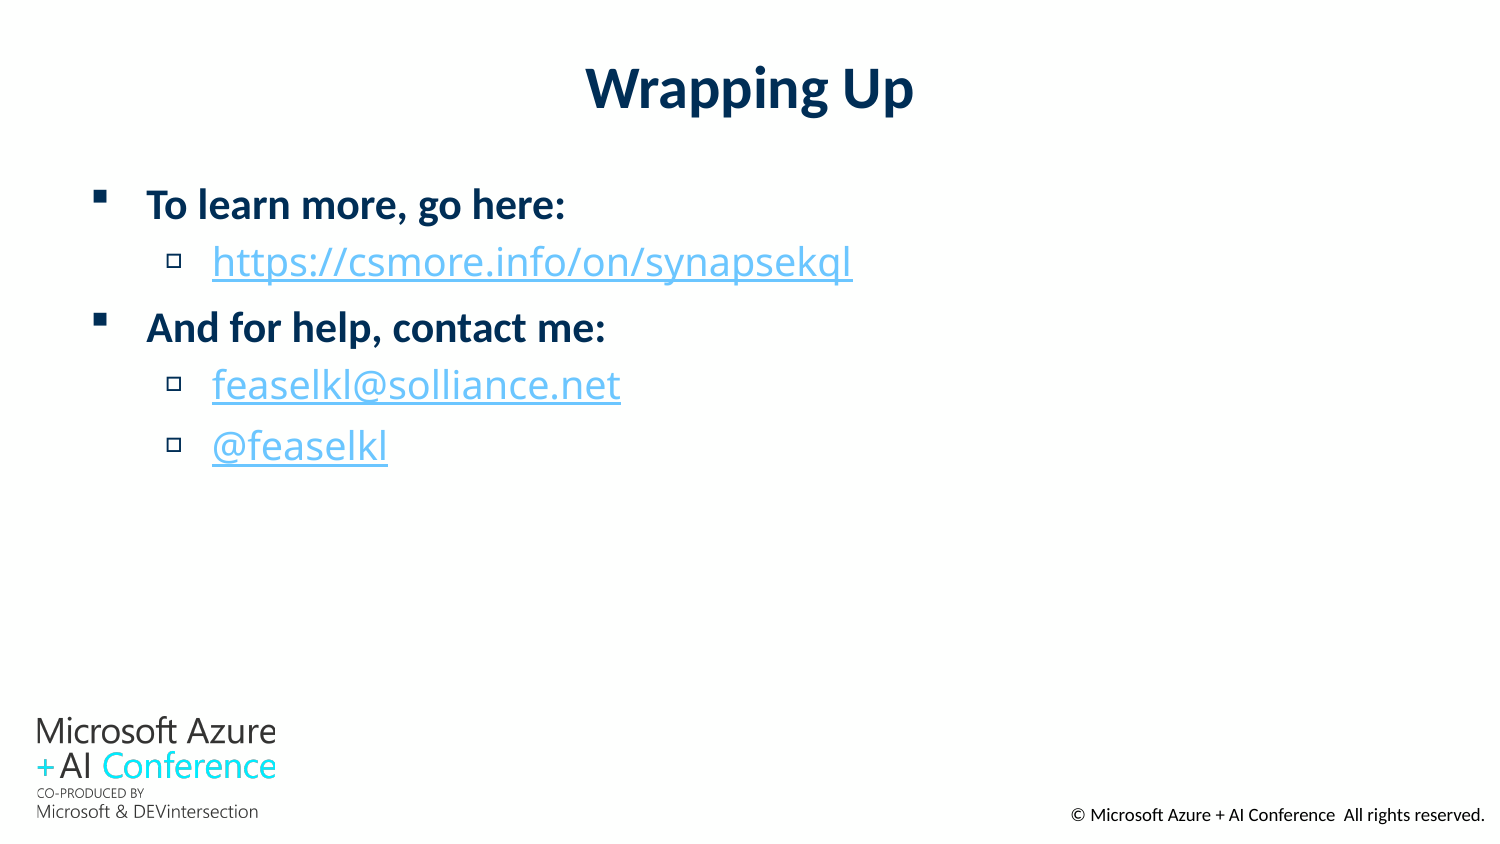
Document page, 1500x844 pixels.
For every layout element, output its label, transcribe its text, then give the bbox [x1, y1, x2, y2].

title Wrapping Up [74, 37, 1426, 132]
list To learn more, go here: https://csmore.info/on/synapsekql And for help, contact me: feaselkl@solliance.net @feaselkl [74, 168, 1426, 694]
